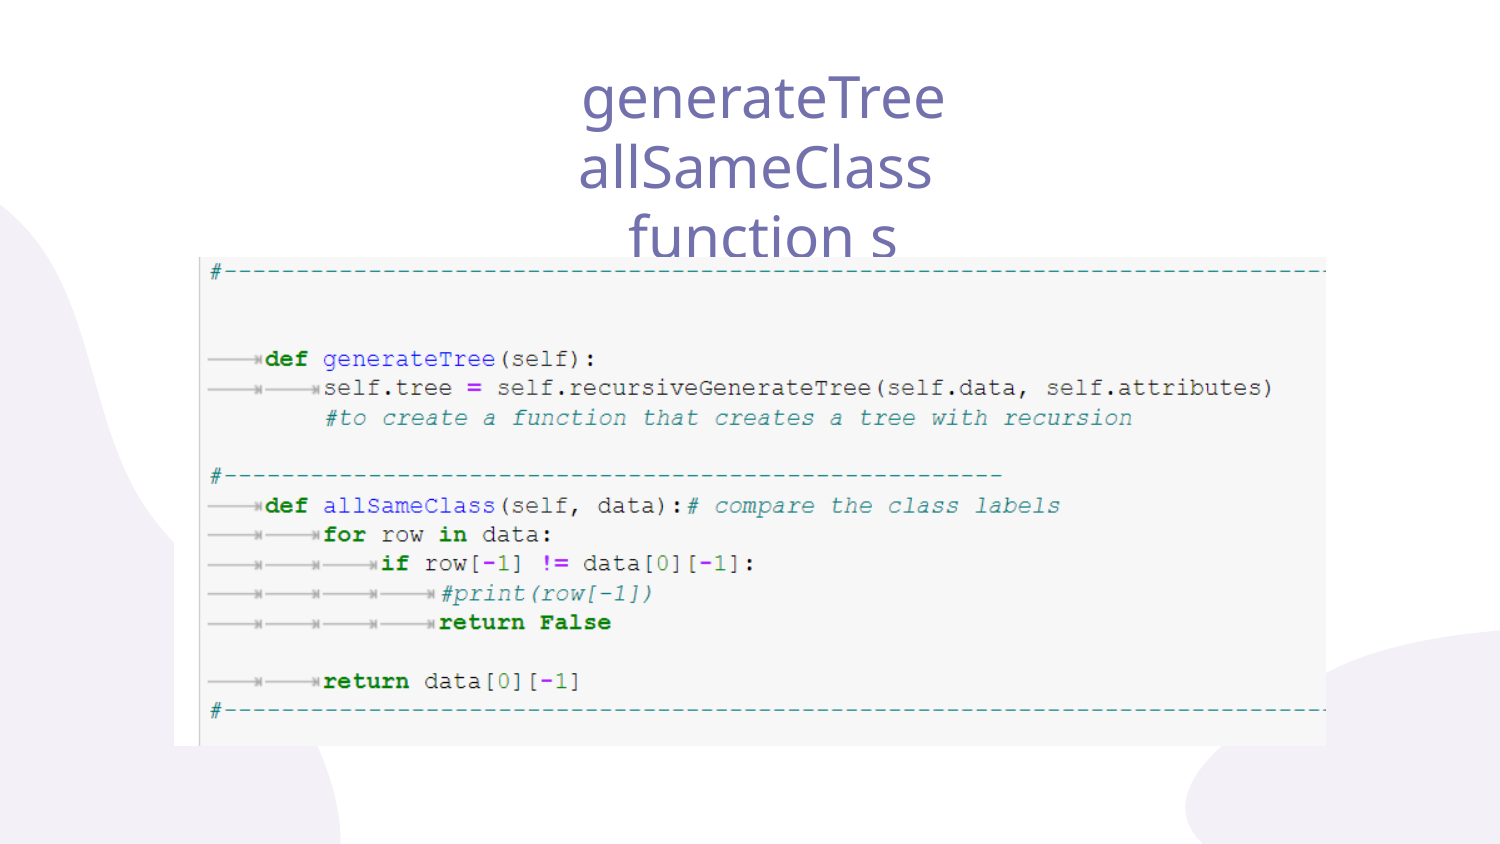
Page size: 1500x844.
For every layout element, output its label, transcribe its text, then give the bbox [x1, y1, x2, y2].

picture [174, 257, 1326, 746]
title generateTree allSameClass function s [90, 45, 1437, 267]
